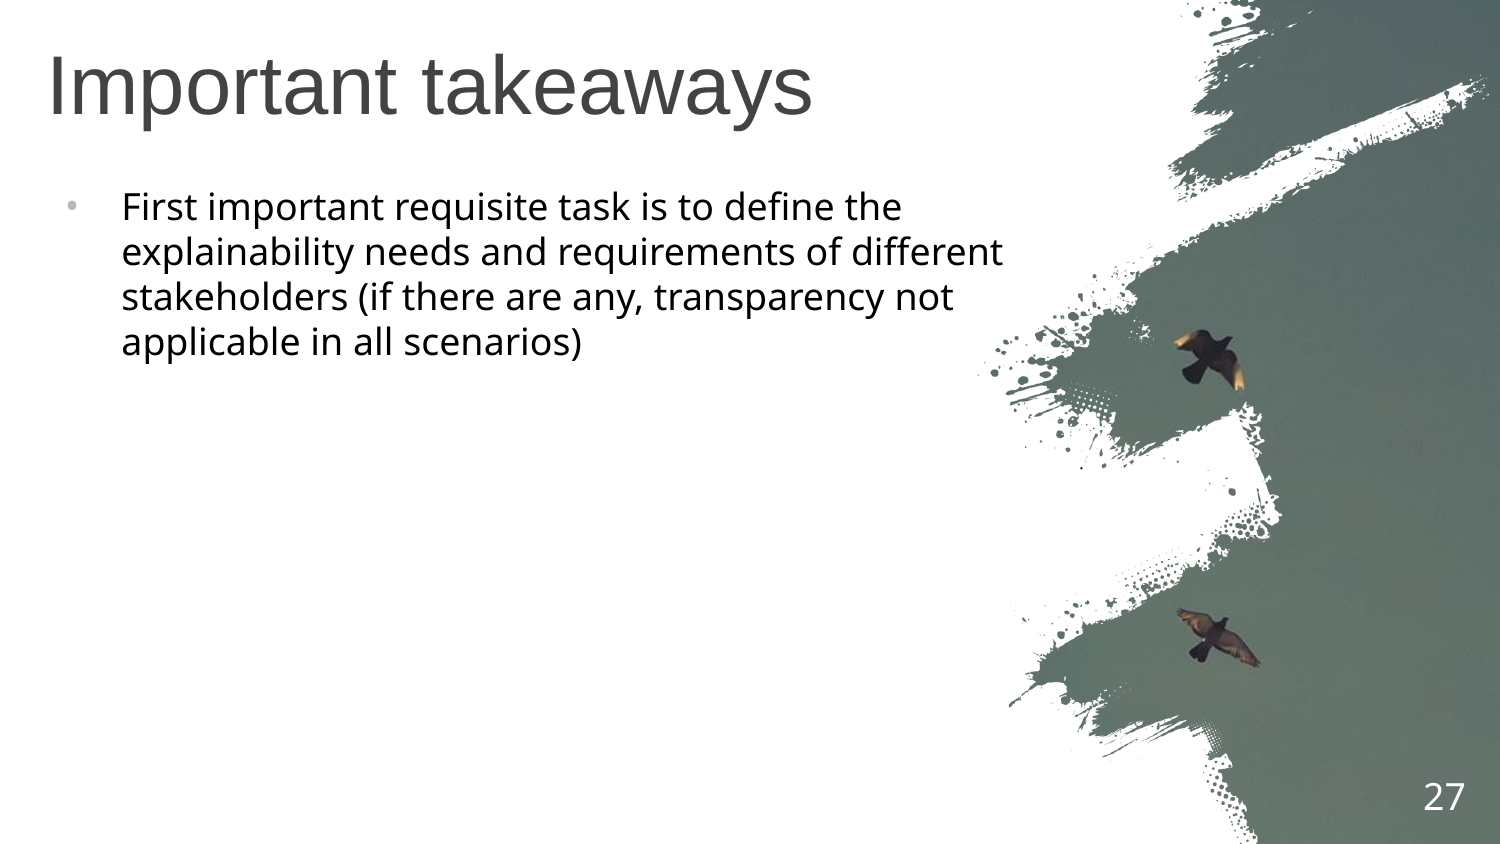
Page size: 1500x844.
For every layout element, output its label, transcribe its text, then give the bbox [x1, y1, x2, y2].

list First important requisite task is to define the explainability needs and requirements of different stakeholders (if there are any, transparency not applicable in all scenarios) [31, 168, 1111, 627]
title Important takeaways [31, 33, 1237, 147]
slide_number 27 [1391, 766, 1482, 832]
picture [0, 0, 1500, 844]
